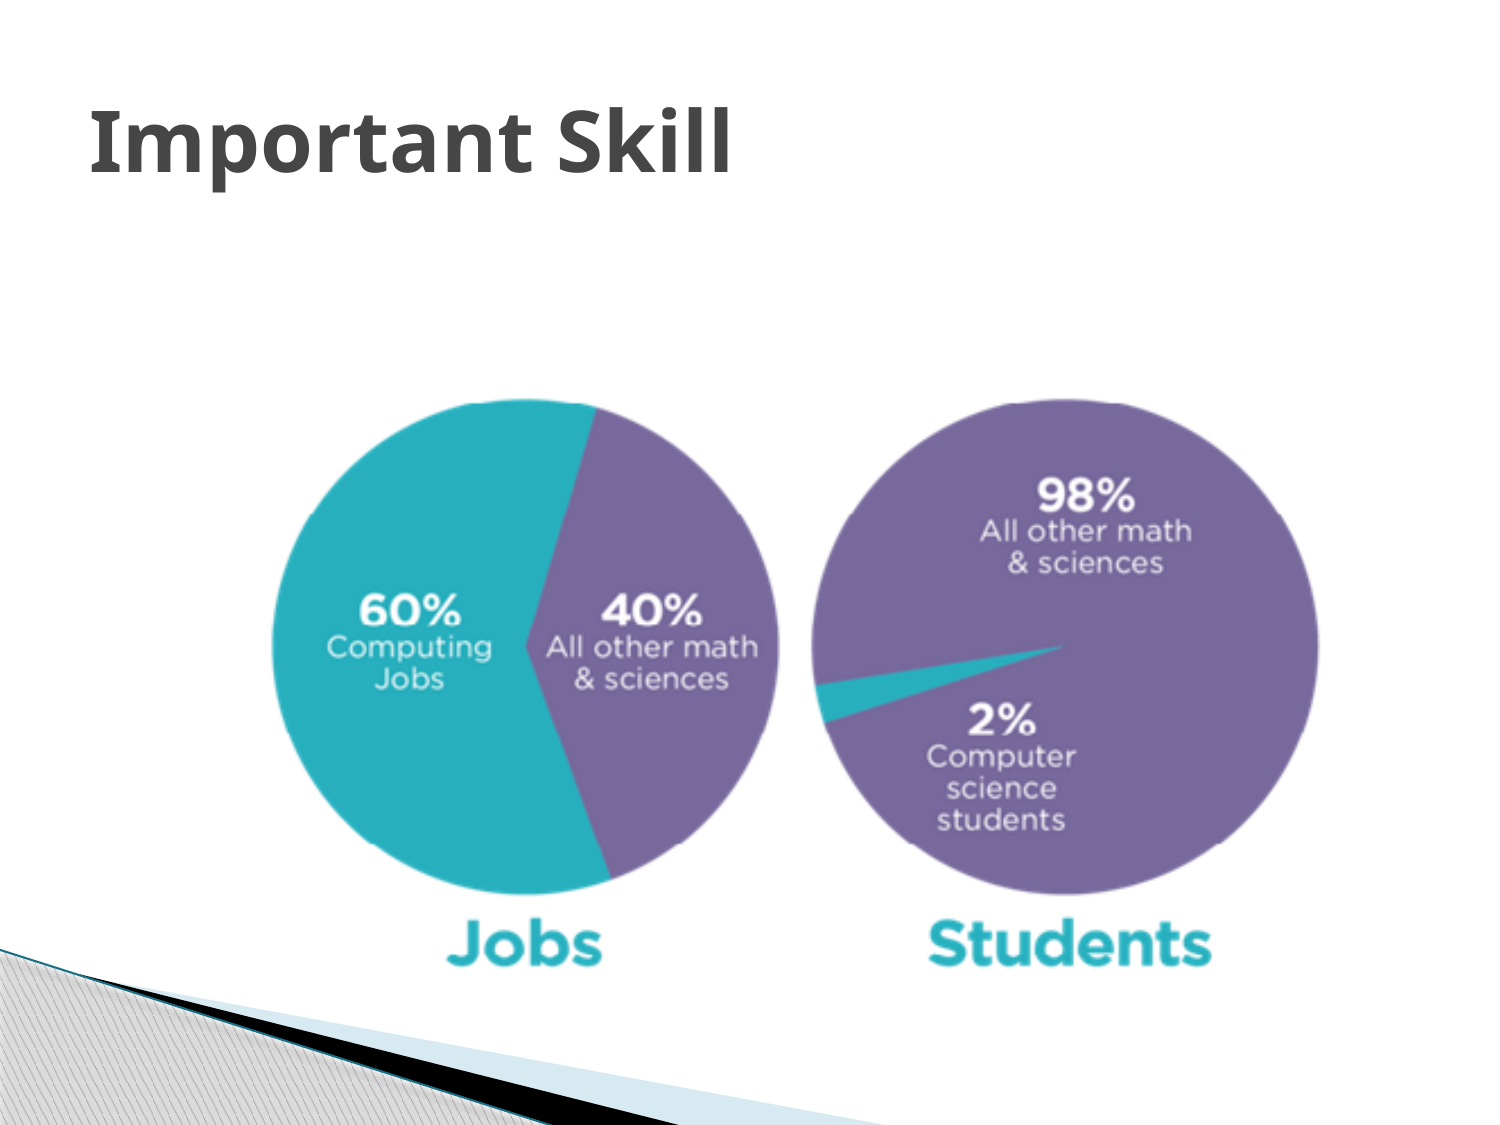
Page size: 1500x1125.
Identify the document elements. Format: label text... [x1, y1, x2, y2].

title Important Skill [75, 45, 1425, 233]
picture [211, 361, 1499, 996]
